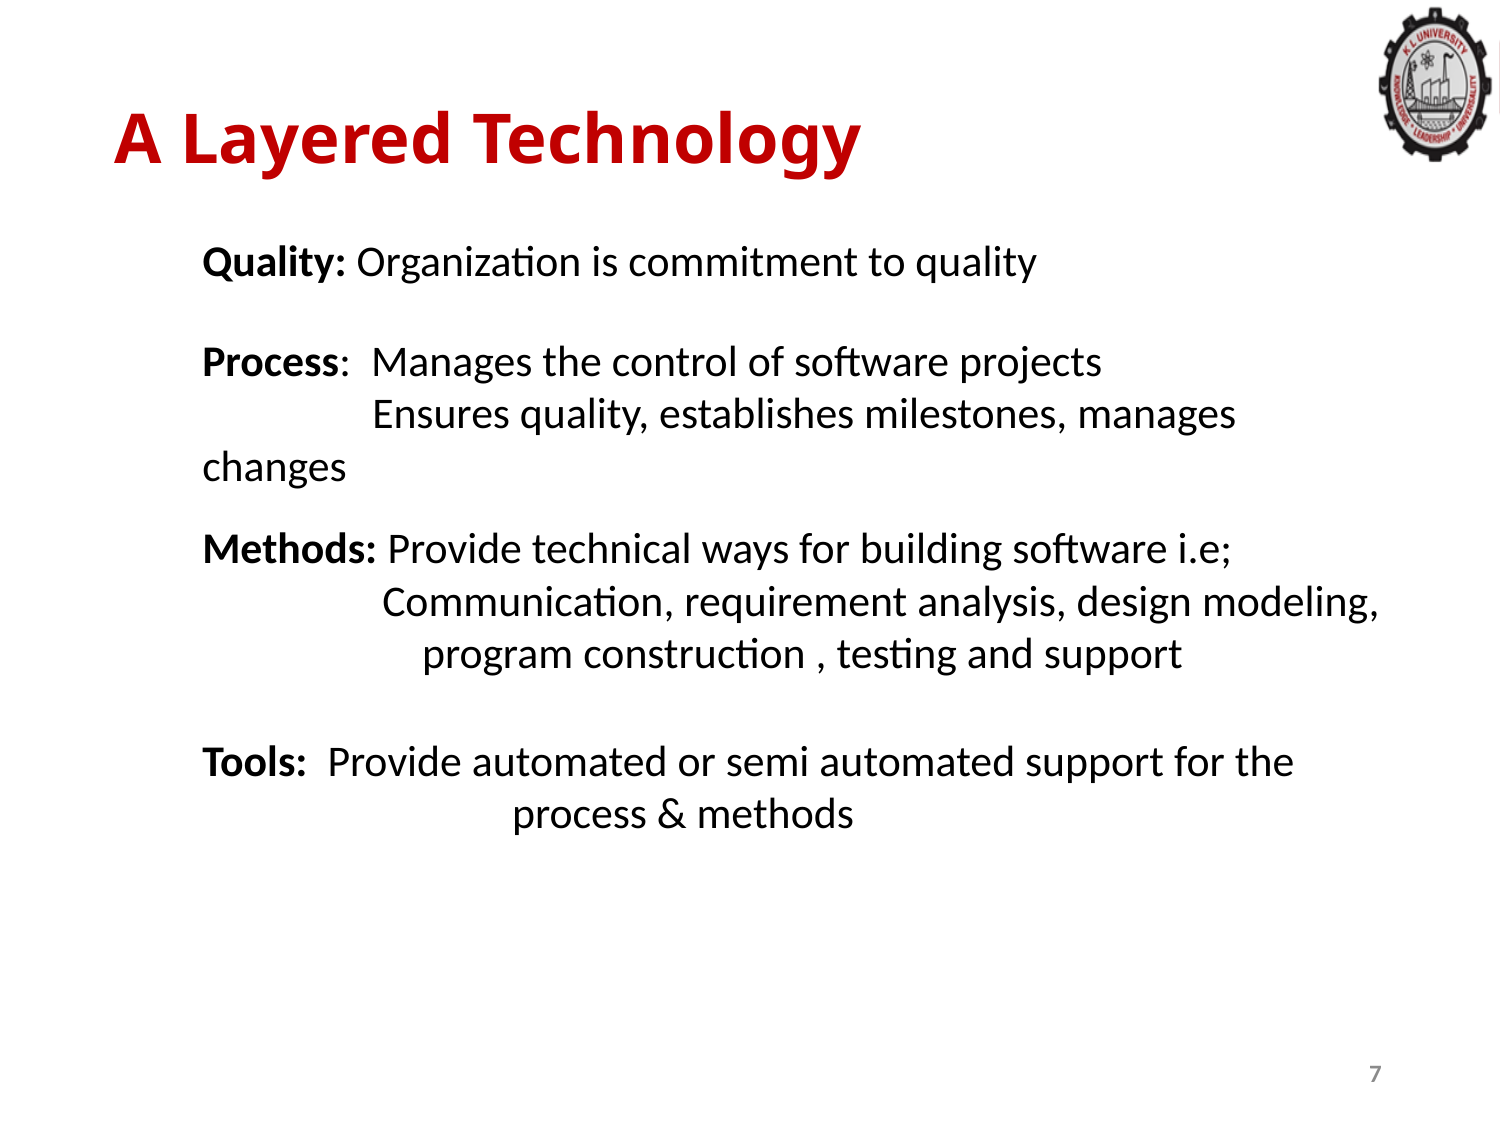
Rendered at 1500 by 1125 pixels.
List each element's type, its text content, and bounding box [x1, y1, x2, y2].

picture [1368, 0, 1500, 175]
slide_number 7 [1310, 1042, 1397, 1103]
text_box Process: Manages the control of software projects Ensures quality, establishes milestones, manages changes [187, 324, 1394, 512]
text_box Quality: Organization is commitment to quality [187, 224, 1152, 293]
text_box Tools: Provide automated or semi automated support for the process & methods [187, 724, 1382, 845]
text_box Methods: Provide technical ways for building software i.e; Communication, requirement analysis, design modeling, program construction , testing and support [187, 512, 1451, 685]
text_box A Layered Technology [99, 87, 911, 185]
